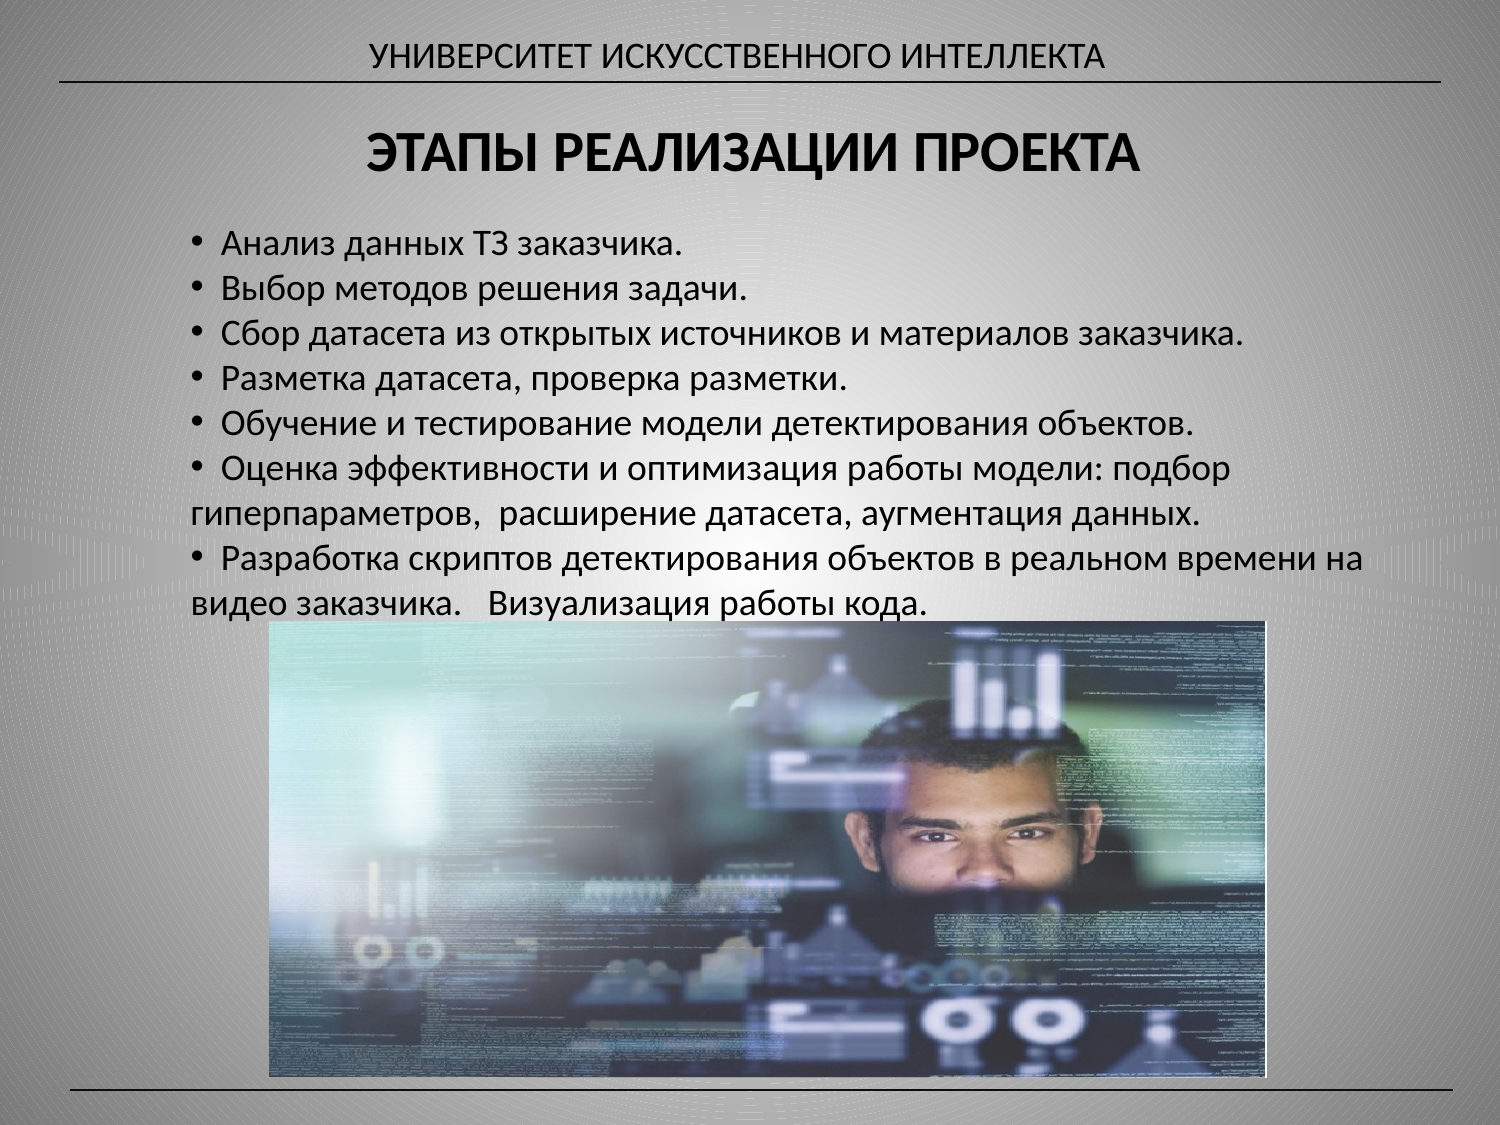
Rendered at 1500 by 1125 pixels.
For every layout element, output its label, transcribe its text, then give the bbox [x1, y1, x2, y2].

text_box УНИВЕРСИТЕТ ИСКУССТВЕННОГО ИНТЕЛЛЕКТА [353, 23, 1137, 81]
text_box Анализ данных ТЗ заказчика. Выбор методов решения задачи. Сбор датасета из открытых источников и материалов заказчика. Разметка датасета, проверка разметки. Обучение и тестирование модели детектирования объектов. Оценка эффективности и оптимизация работы модели: подбор гиперпараметров, расширение датасета, аугментация данных. Разработка скриптов детектирования объектов в реальном времени на видео заказчика. Визуализация работы кода. [175, 210, 1407, 631]
picture [269, 620, 1267, 1079]
text_box ЭТАПЫ РЕАЛИЗАЦИИ ПРОЕКТА [351, 105, 1165, 191]
